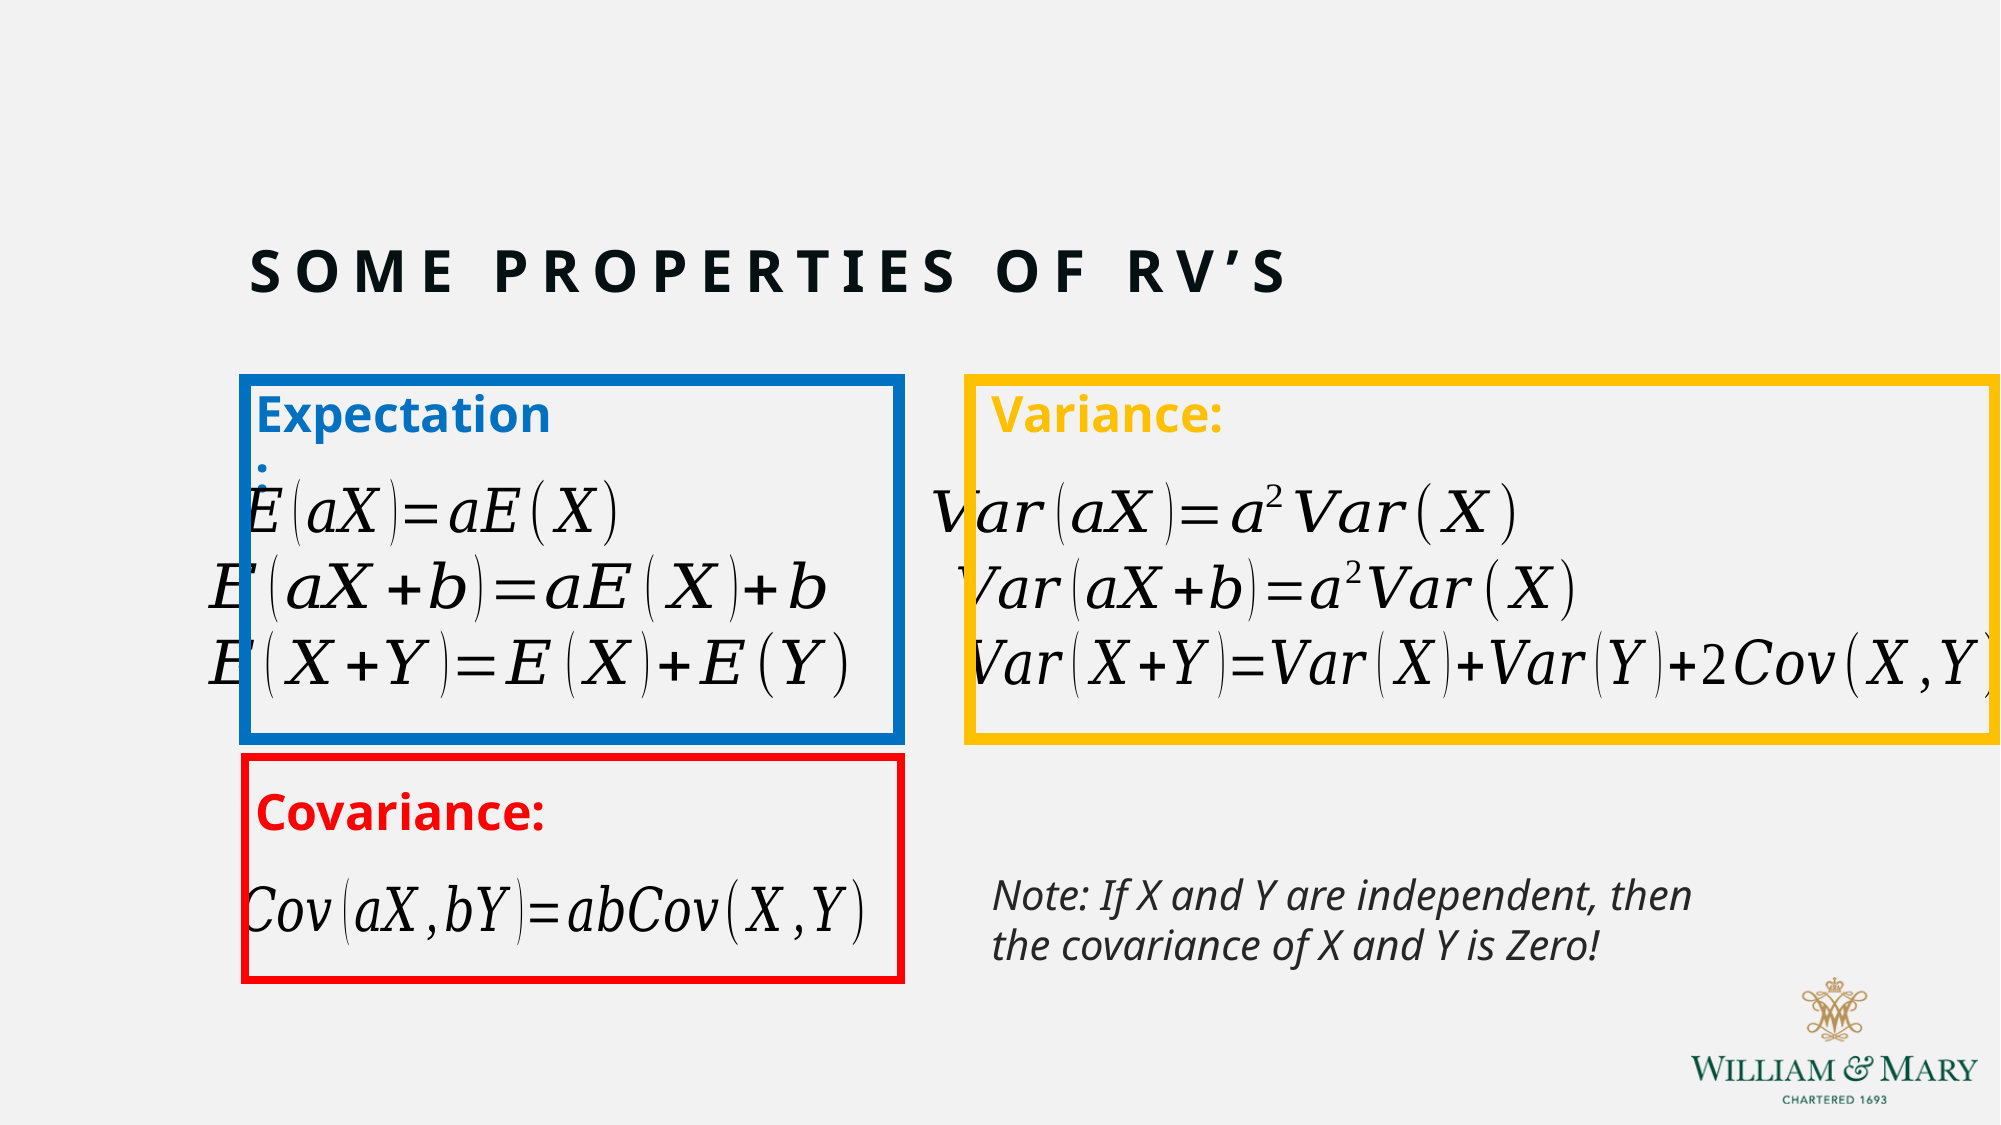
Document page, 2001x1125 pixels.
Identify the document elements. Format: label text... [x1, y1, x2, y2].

text_box [239, 374, 905, 745]
text_box Note: If X and Y are independent, then the covariance of X and Y is Zero! [976, 861, 1750, 977]
text_box Expectation: [251, 386, 575, 510]
text_box Covariance: [249, 773, 575, 849]
text_box [241, 753, 905, 984]
picture [1691, 976, 1978, 1106]
title Some Properties of RV’s [234, 171, 1750, 313]
text_box [964, 374, 2000, 745]
text_box Variance: [976, 386, 1312, 450]
